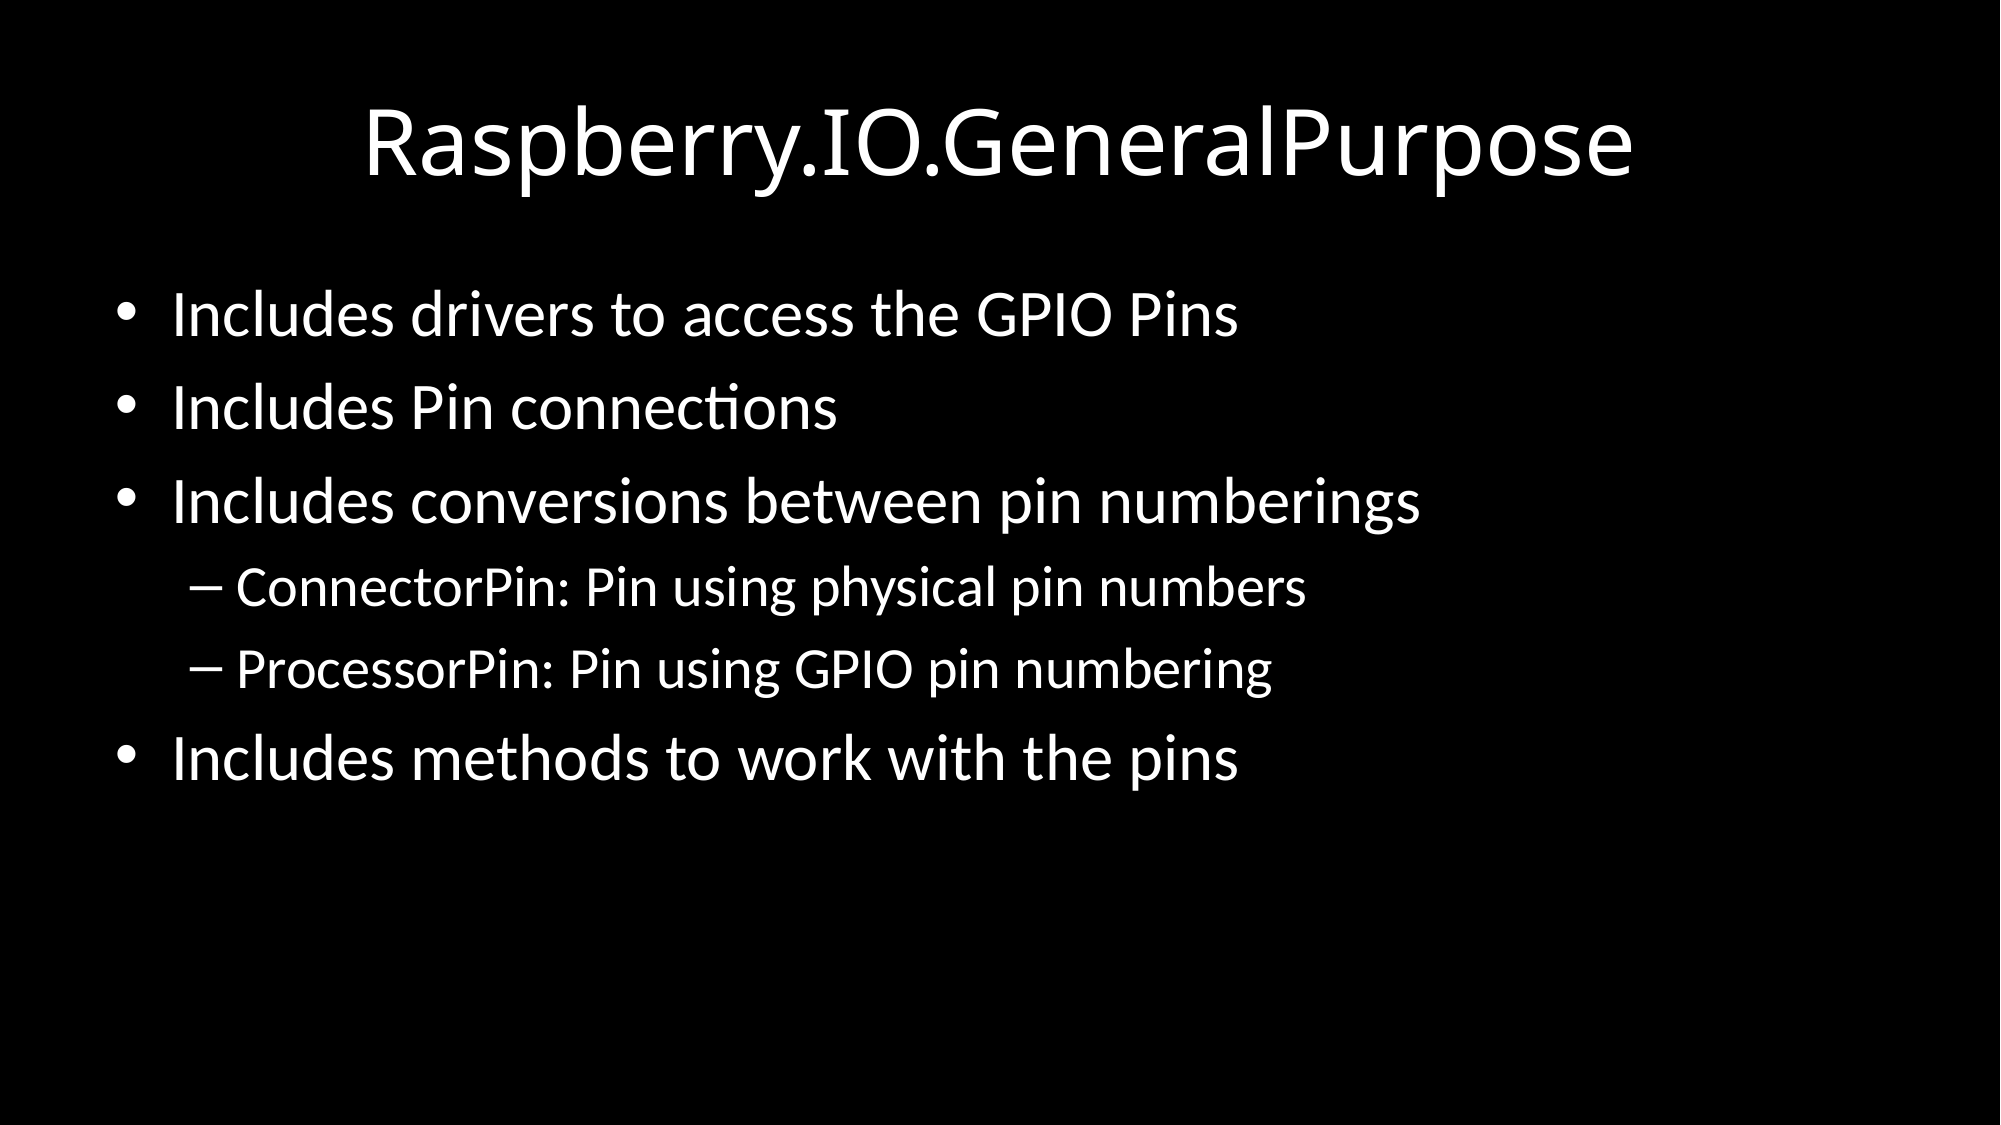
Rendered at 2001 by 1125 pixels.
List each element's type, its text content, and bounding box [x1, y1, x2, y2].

title Raspberry.IO.GeneralPurpose [99, 45, 1900, 233]
list Includes drivers to access the GPIO Pins Includes Pin connections Includes conversions between pin numberings ConnectorPin: Pin using physical pin numbers ProcessorPin: Pin using GPIO pin numbering Includes methods to work with the pins [99, 262, 1900, 1005]
